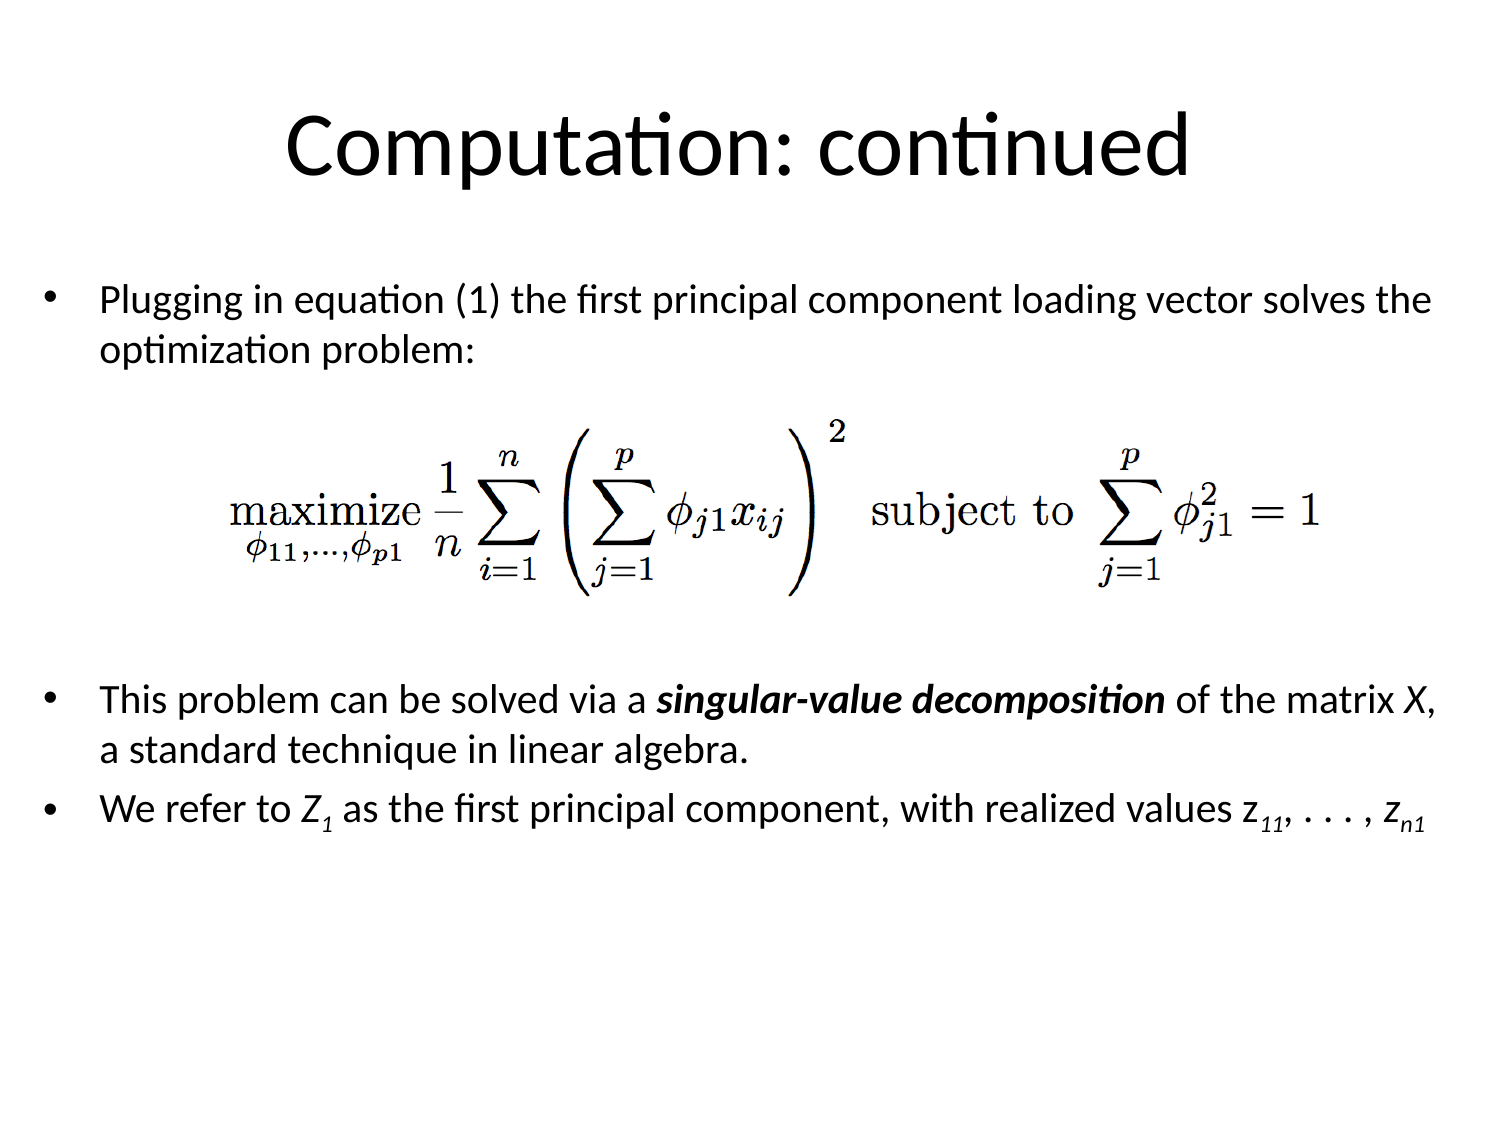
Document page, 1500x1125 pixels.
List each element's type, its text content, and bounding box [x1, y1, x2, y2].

picture [210, 398, 1325, 615]
title Computation: continued [75, 45, 1425, 233]
list Plugging in equation (1) the first principal component loading vector solves the optimization problem: This problem can be solved via a singular-value decomposition of the matrix X, a standard technique in linear algebra. We refer to Z1 as the first principal component, with realized values z11, . . . , zn1 [28, 264, 1472, 1007]
